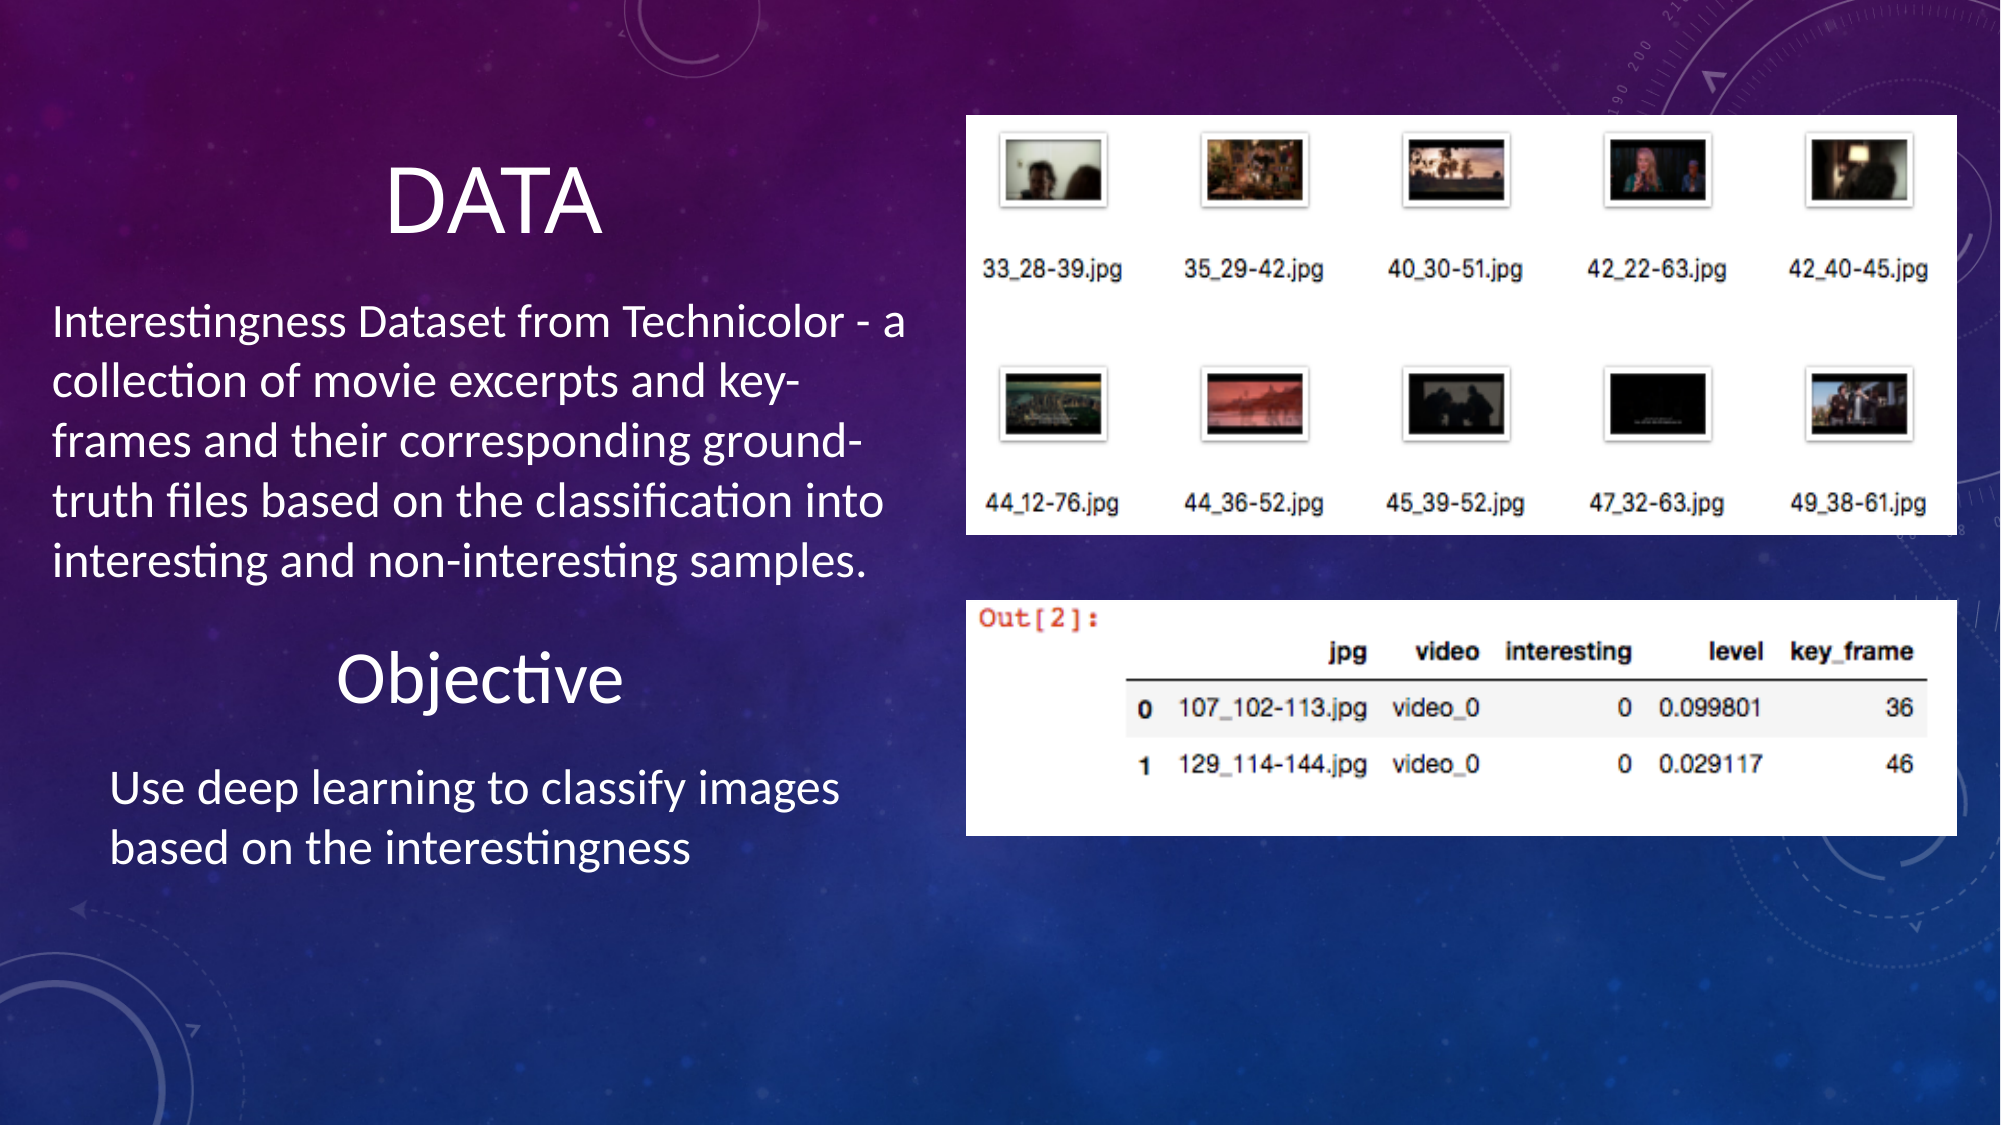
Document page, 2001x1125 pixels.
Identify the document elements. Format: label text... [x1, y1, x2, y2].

text_box Objective [36, 620, 925, 726]
title data [170, 115, 816, 259]
list Interestingness Dataset from Technicolor - a collection of movie excerpts and key-frames and their corresponding ground-truth files based on the classification into interesting and non-interesting samples. [36, 279, 925, 601]
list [966, 599, 1957, 836]
text_box Use deep learning to classify images based on the interestingness [94, 747, 892, 883]
picture [0, 0, 2001, 1125]
